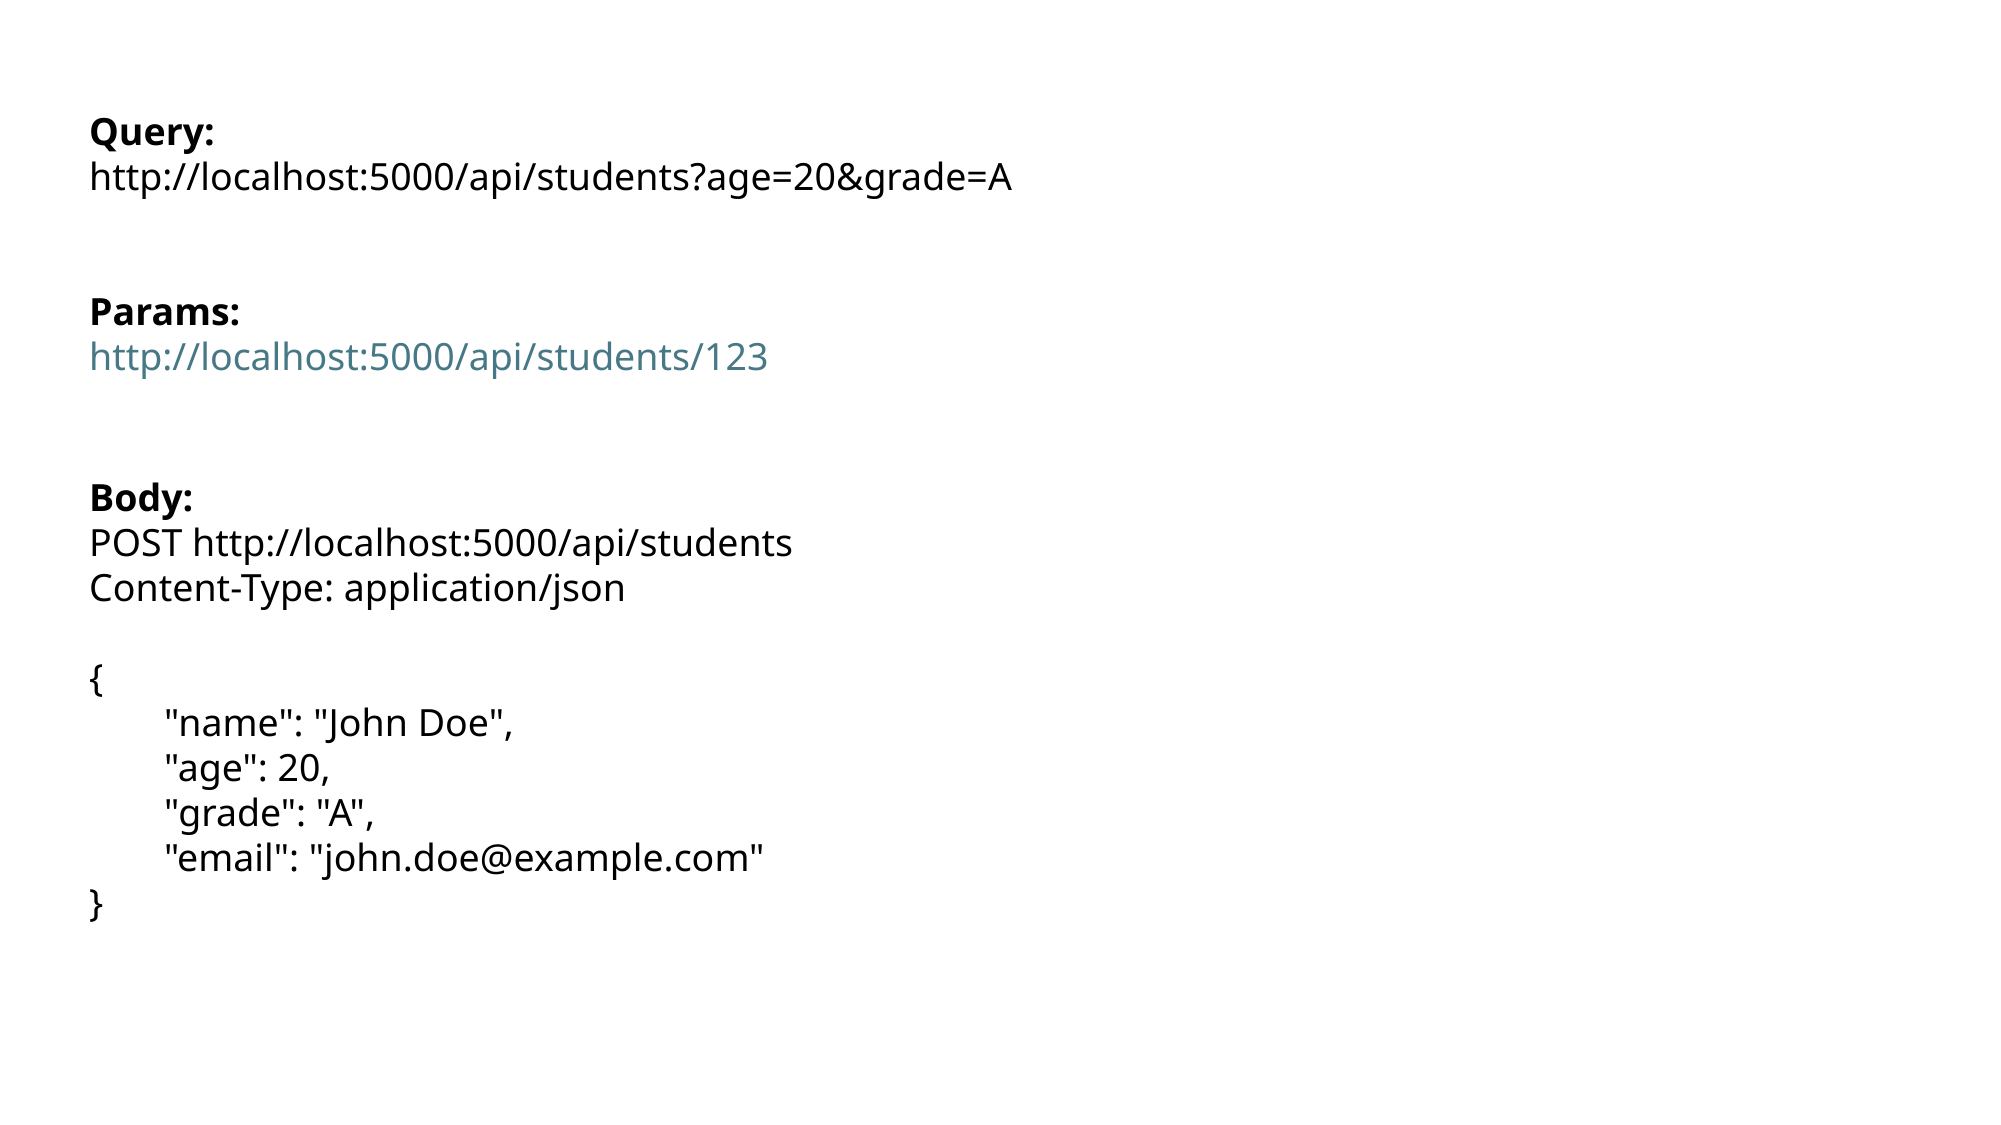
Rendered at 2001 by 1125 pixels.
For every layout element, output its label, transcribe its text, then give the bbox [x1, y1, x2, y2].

text_box Query: http://localhost:5000/api/students?age=20&grade=A Params: http://localhost:5000/api/students/123 Body: POST http://localhost:5000/api/students Content-Type: application/json { "name": "John Doe", "age": 20, "grade": "A", "email": "john.doe@example.com" } [74, 100, 1489, 1067]
